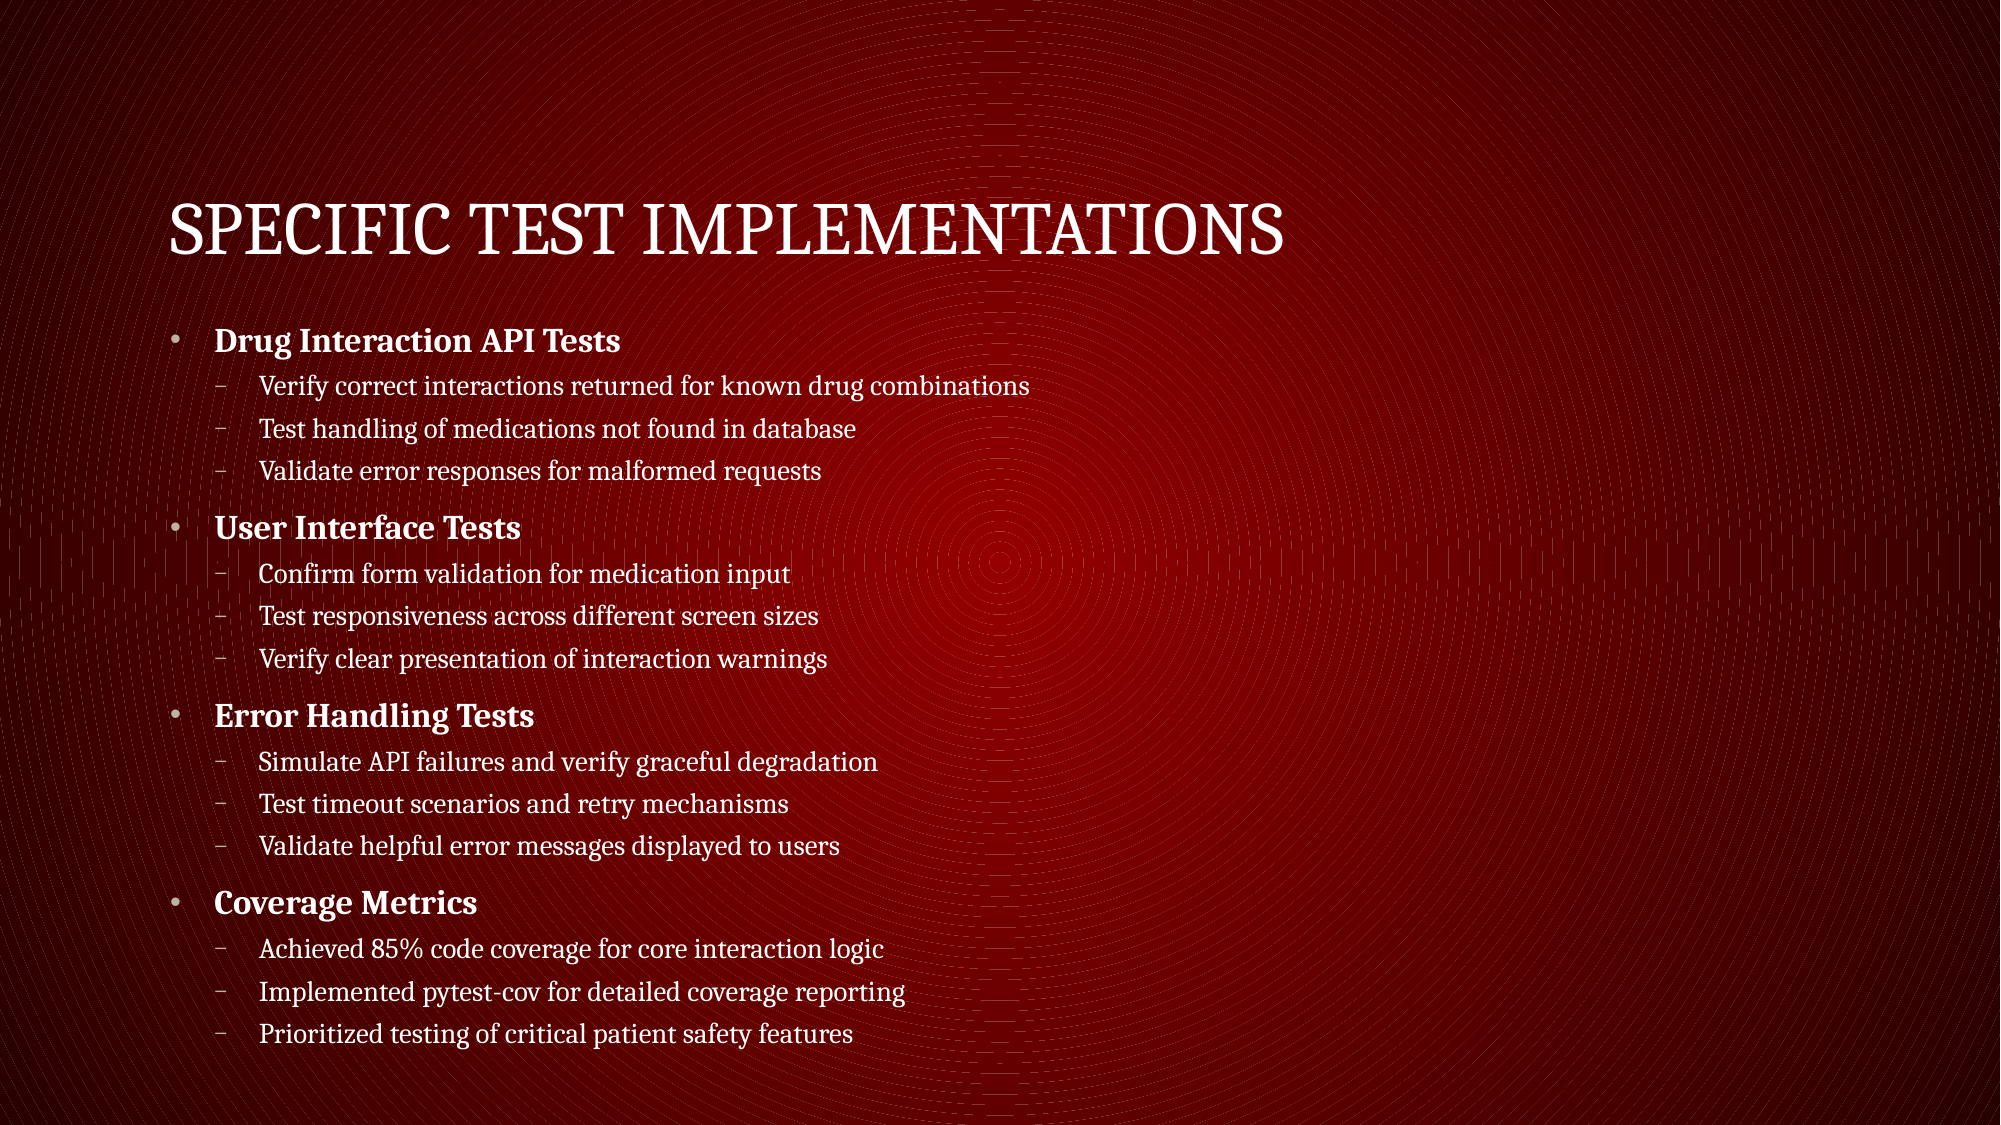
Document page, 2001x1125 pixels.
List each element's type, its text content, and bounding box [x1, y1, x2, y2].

title Specific Test Implementations [150, 79, 1850, 280]
list Drug Interaction API Tests Verify correct interactions returned for known drug combinations Test handling of medications not found in database Validate error responses for malformed requests User Interface Tests Confirm form validation for medication input Test responsiveness across different screen sizes Verify clear presentation of interaction warnings Error Handling Tests Simulate API failures and verify graceful degradation Test timeout scenarios and retry mechanisms Validate helpful error messages displayed to users Coverage Metrics Achieved 85% code coverage for core interaction logic Implemented pytest-cov for detailed coverage reporting Prioritized testing of critical patient safety features [150, 312, 1902, 1068]
